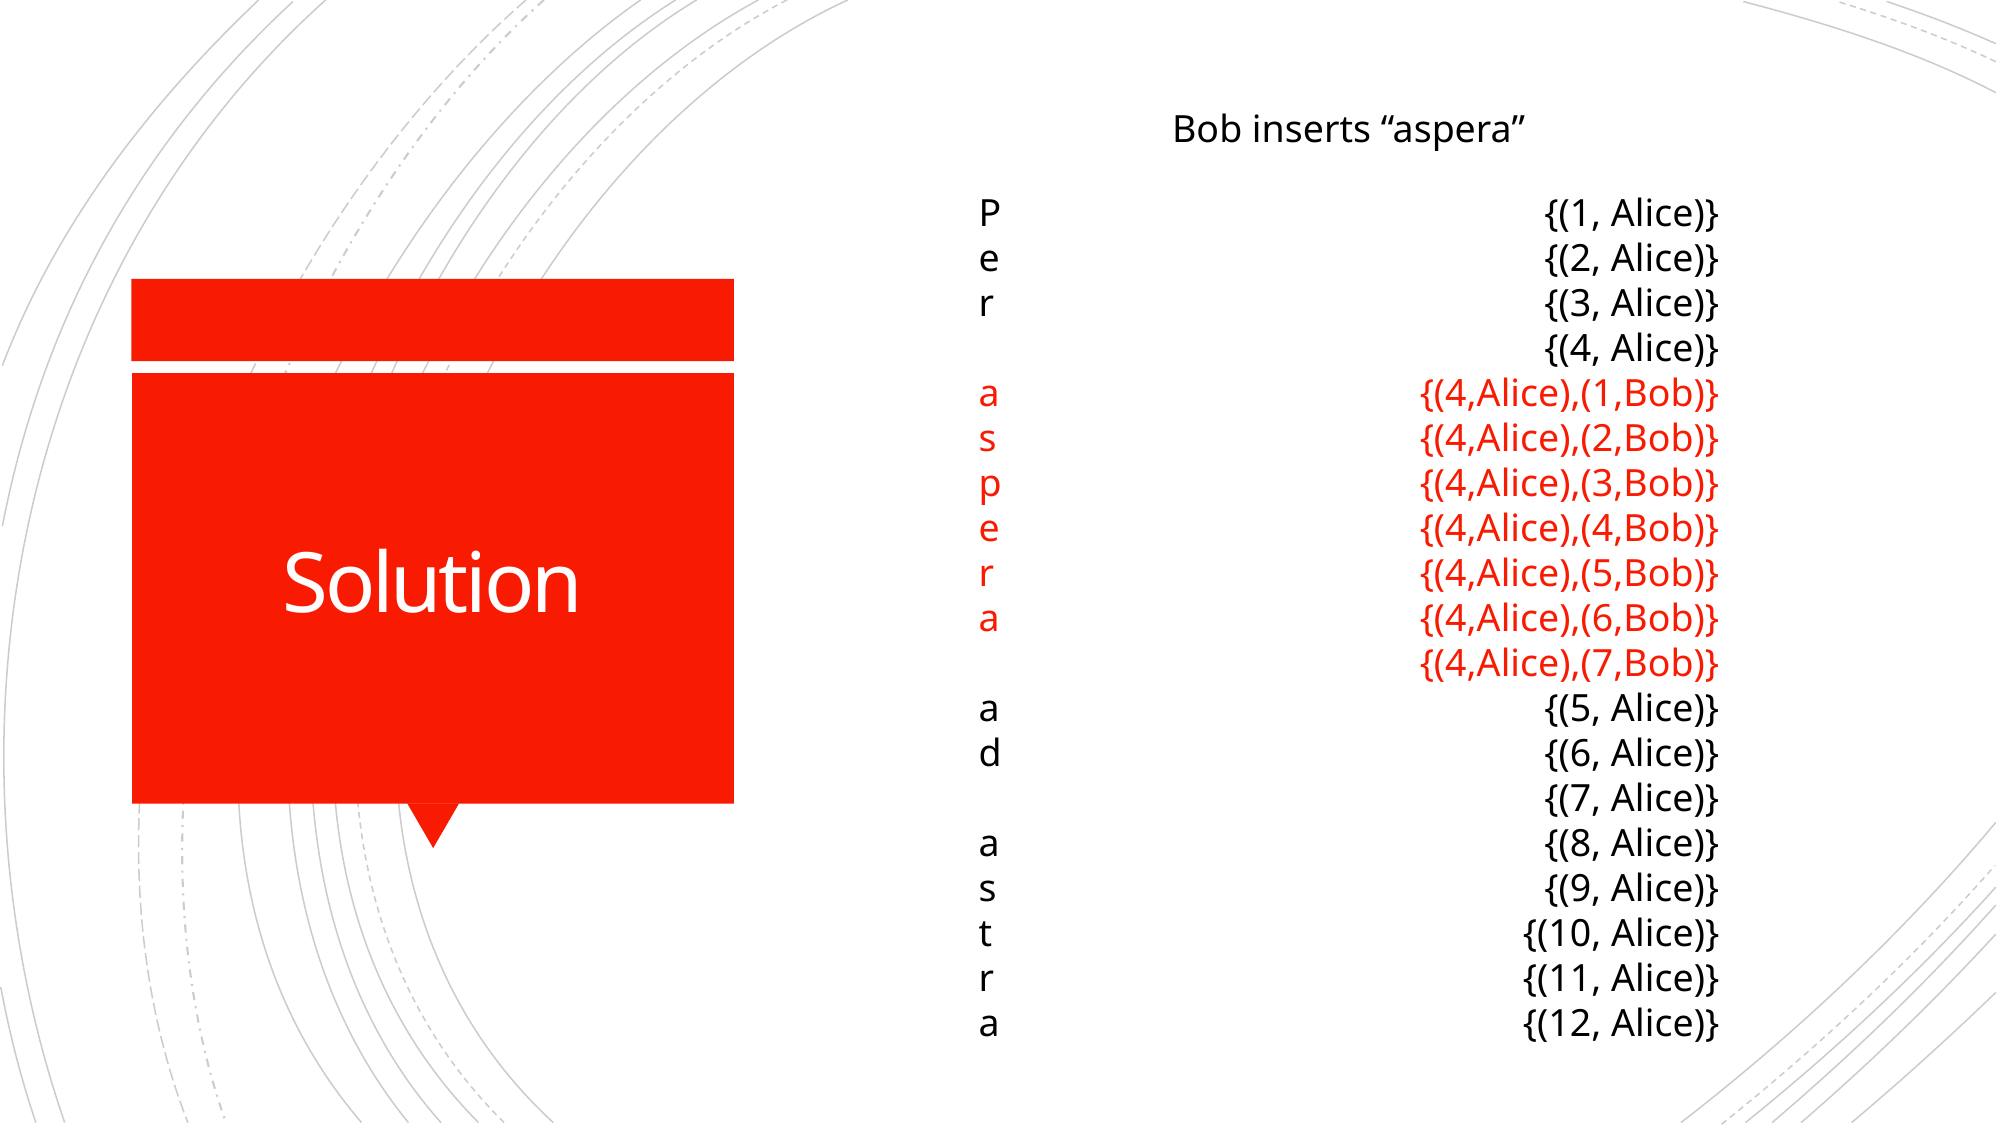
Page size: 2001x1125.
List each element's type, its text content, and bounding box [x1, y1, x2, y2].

title Solution [145, 385, 720, 789]
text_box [963, 181, 1735, 1106]
text_box Bob inserts “aspera” [1157, 97, 1541, 158]
